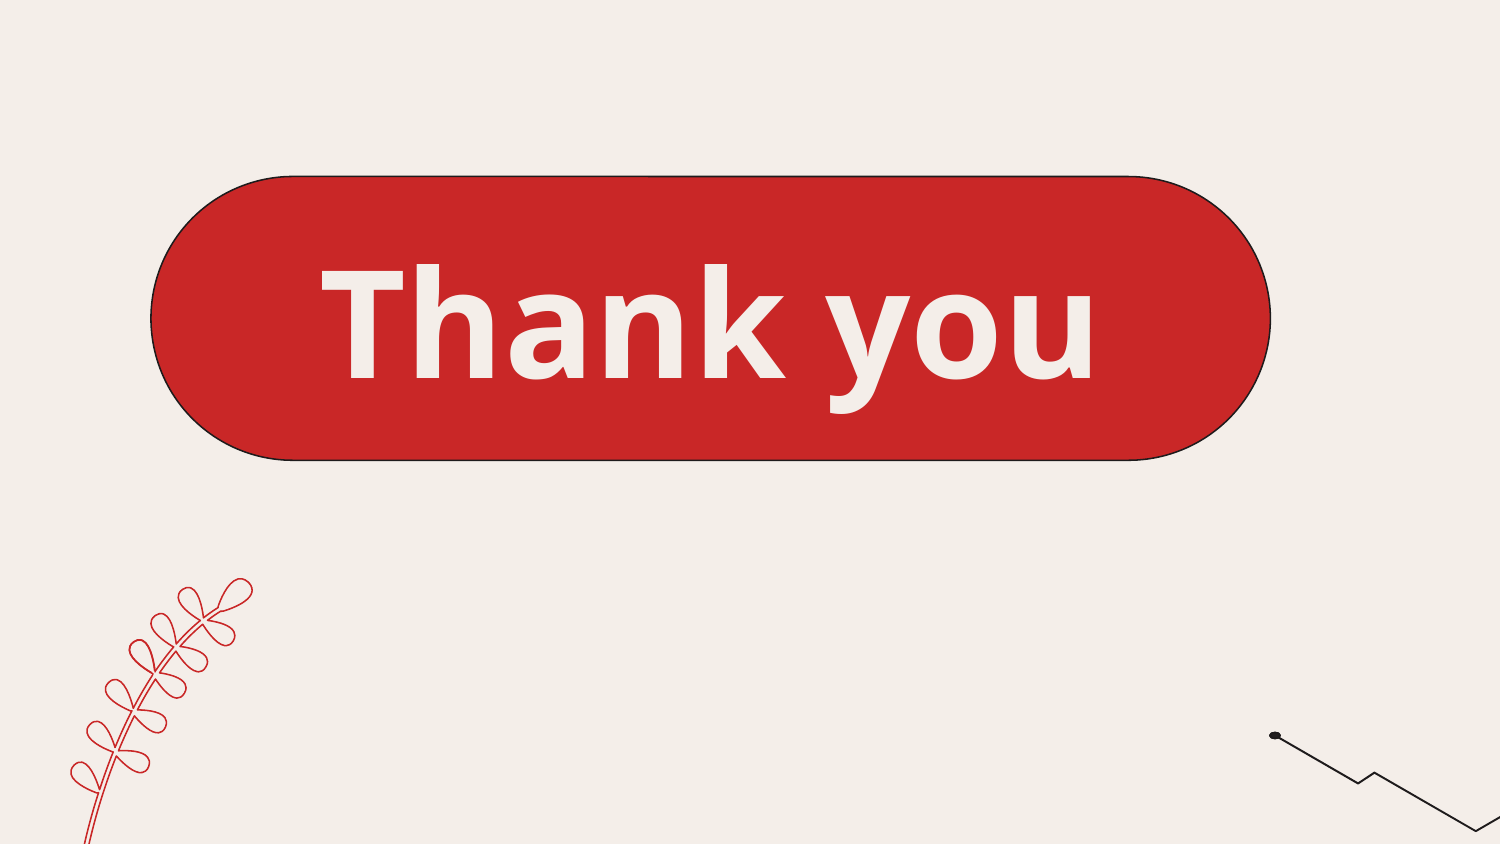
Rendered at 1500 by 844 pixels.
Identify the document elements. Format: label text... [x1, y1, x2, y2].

text_box Thank you [150, 176, 1271, 461]
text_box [80, 565, 230, 844]
